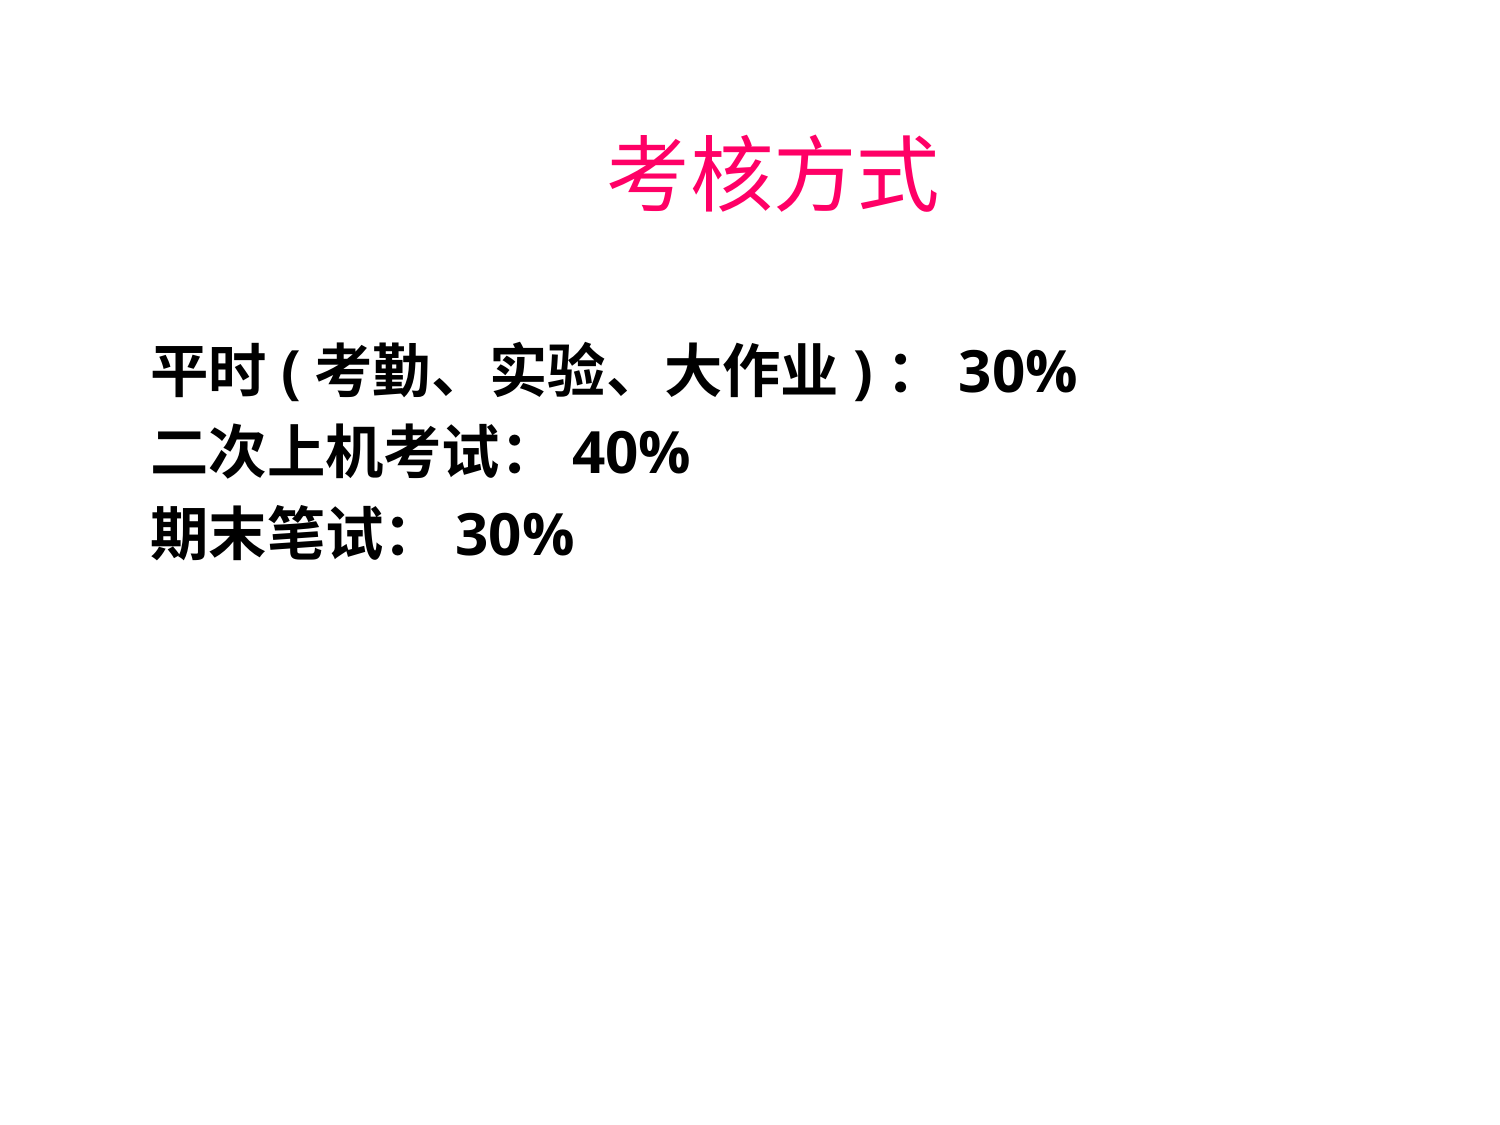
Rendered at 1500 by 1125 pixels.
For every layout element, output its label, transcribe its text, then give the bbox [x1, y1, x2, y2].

title 考核方式 [135, 78, 1411, 266]
subtitle 平时(考勤、实验、大作业)：30% 二次上机考试：40% 期末笔试：30% [135, 326, 1447, 925]
